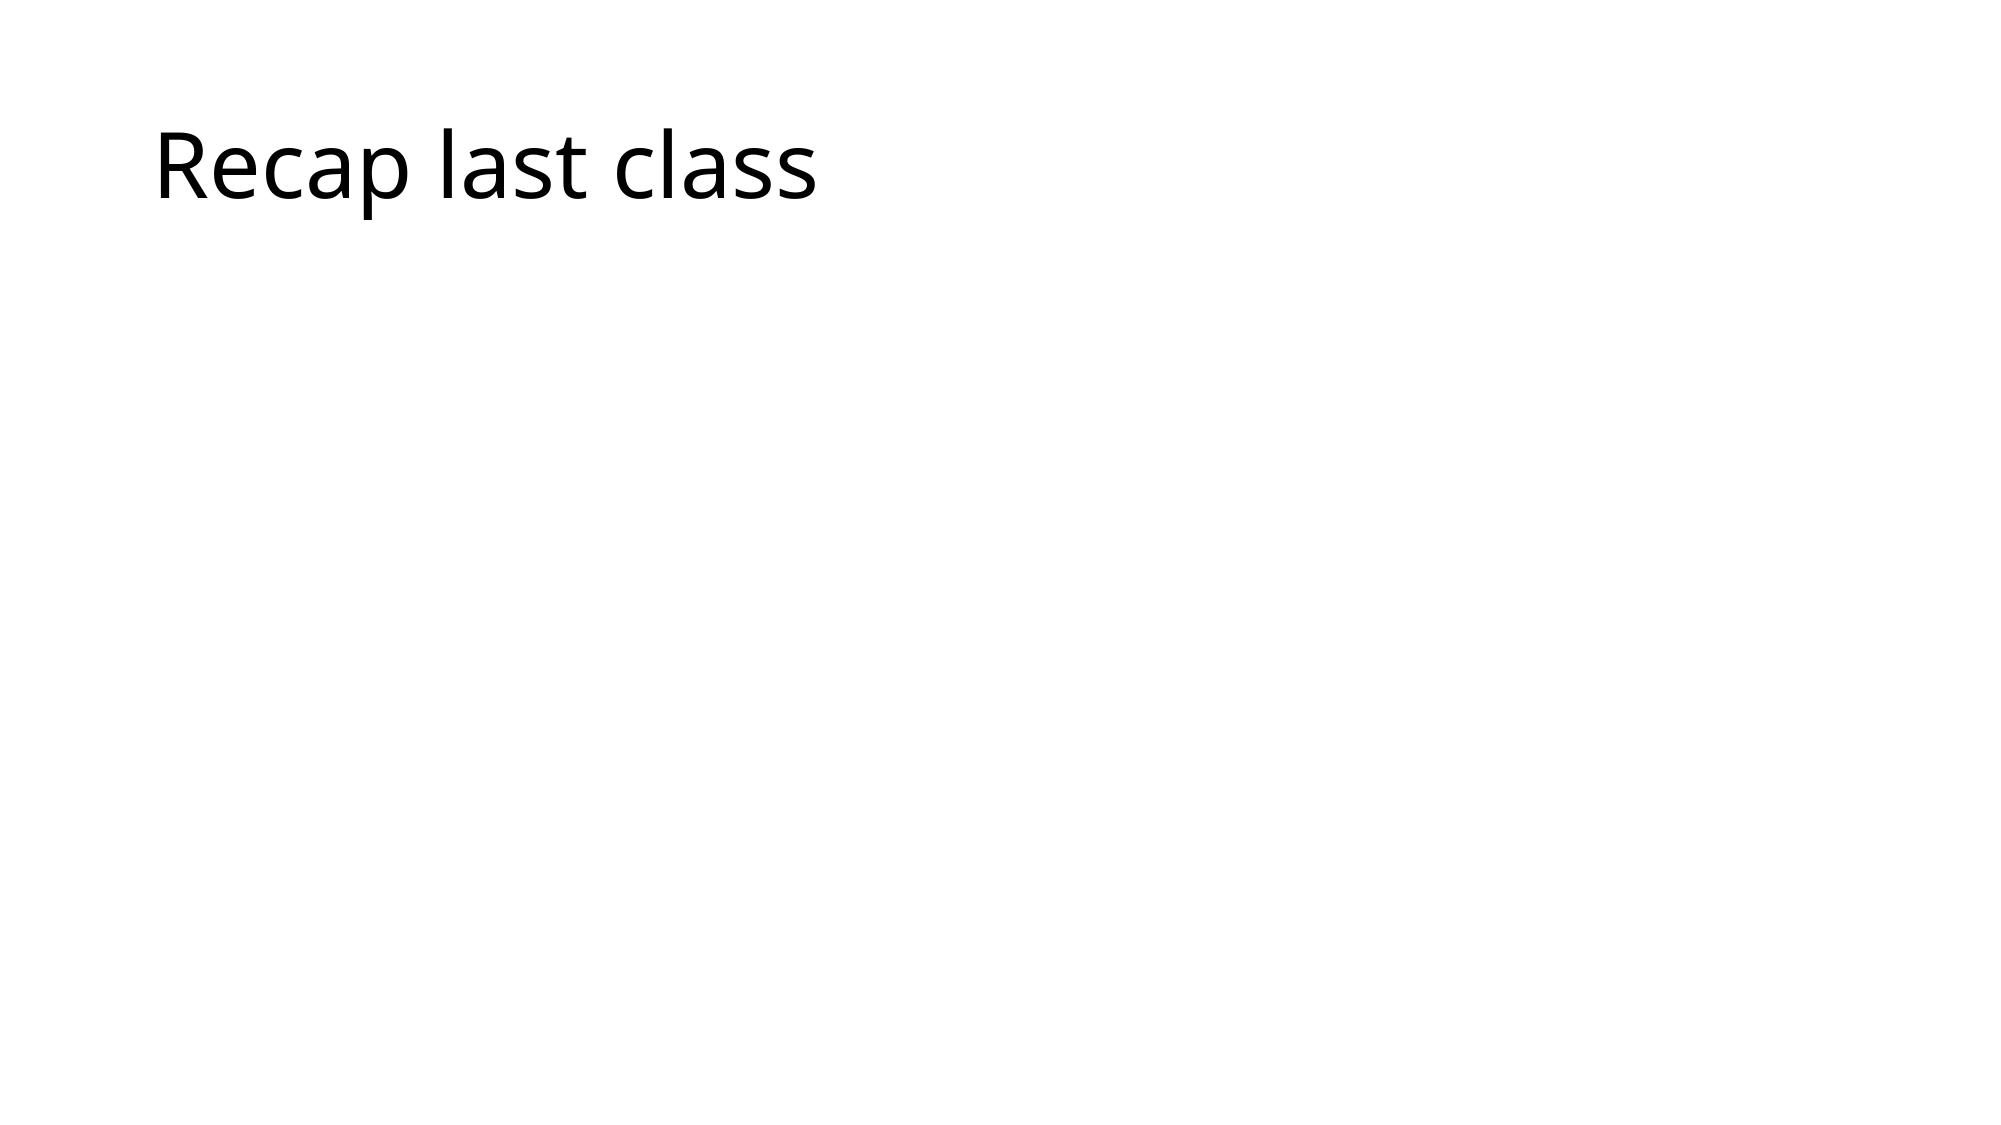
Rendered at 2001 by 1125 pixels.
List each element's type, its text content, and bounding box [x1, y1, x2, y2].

title Recap last class [137, 59, 1863, 278]
